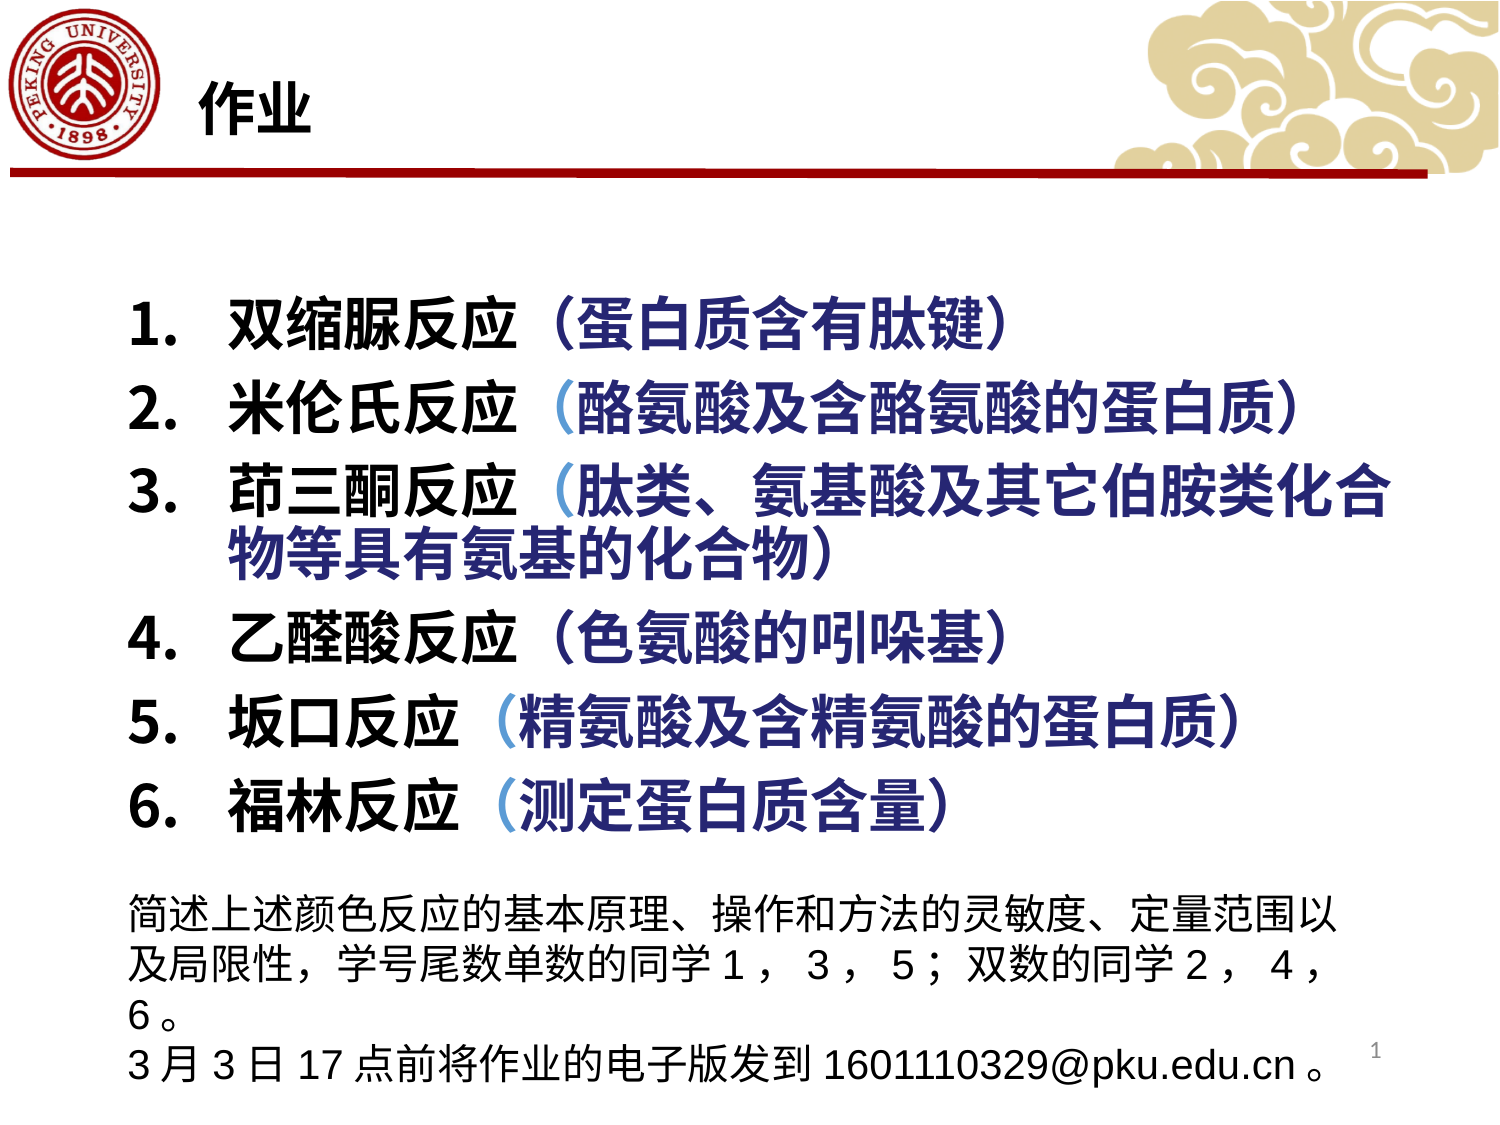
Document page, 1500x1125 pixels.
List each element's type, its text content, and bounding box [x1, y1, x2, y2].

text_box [10, 1, 1499, 174]
list 双缩脲反应（蛋白质含有肽键） 米伦氏反应（酪氨酸及含酪氨酸的蛋白质） 茚三酮反应（肽类、氨基酸及其它伯胺类化合物等具有氨基的化合物） 乙醛酸反应（色氨酸的吲哚基） 坂口反应（精氨酸及含精氨酸的蛋白质） 福林反应（测定蛋白质含量） [112, 287, 1447, 879]
slide_number 1 [1059, 1018, 1397, 1079]
picture [2, 3, 167, 164]
text_box 简述上述颜色反应的基本原理、操作和方法的灵敏度、定量范围以及局限性，学号尾数单数的同学1，3，5；双数的同学2，4，6。 3月3日17点前将作业的电子版发到1601110329@pku.edu.cn。 [112, 880, 1364, 1096]
